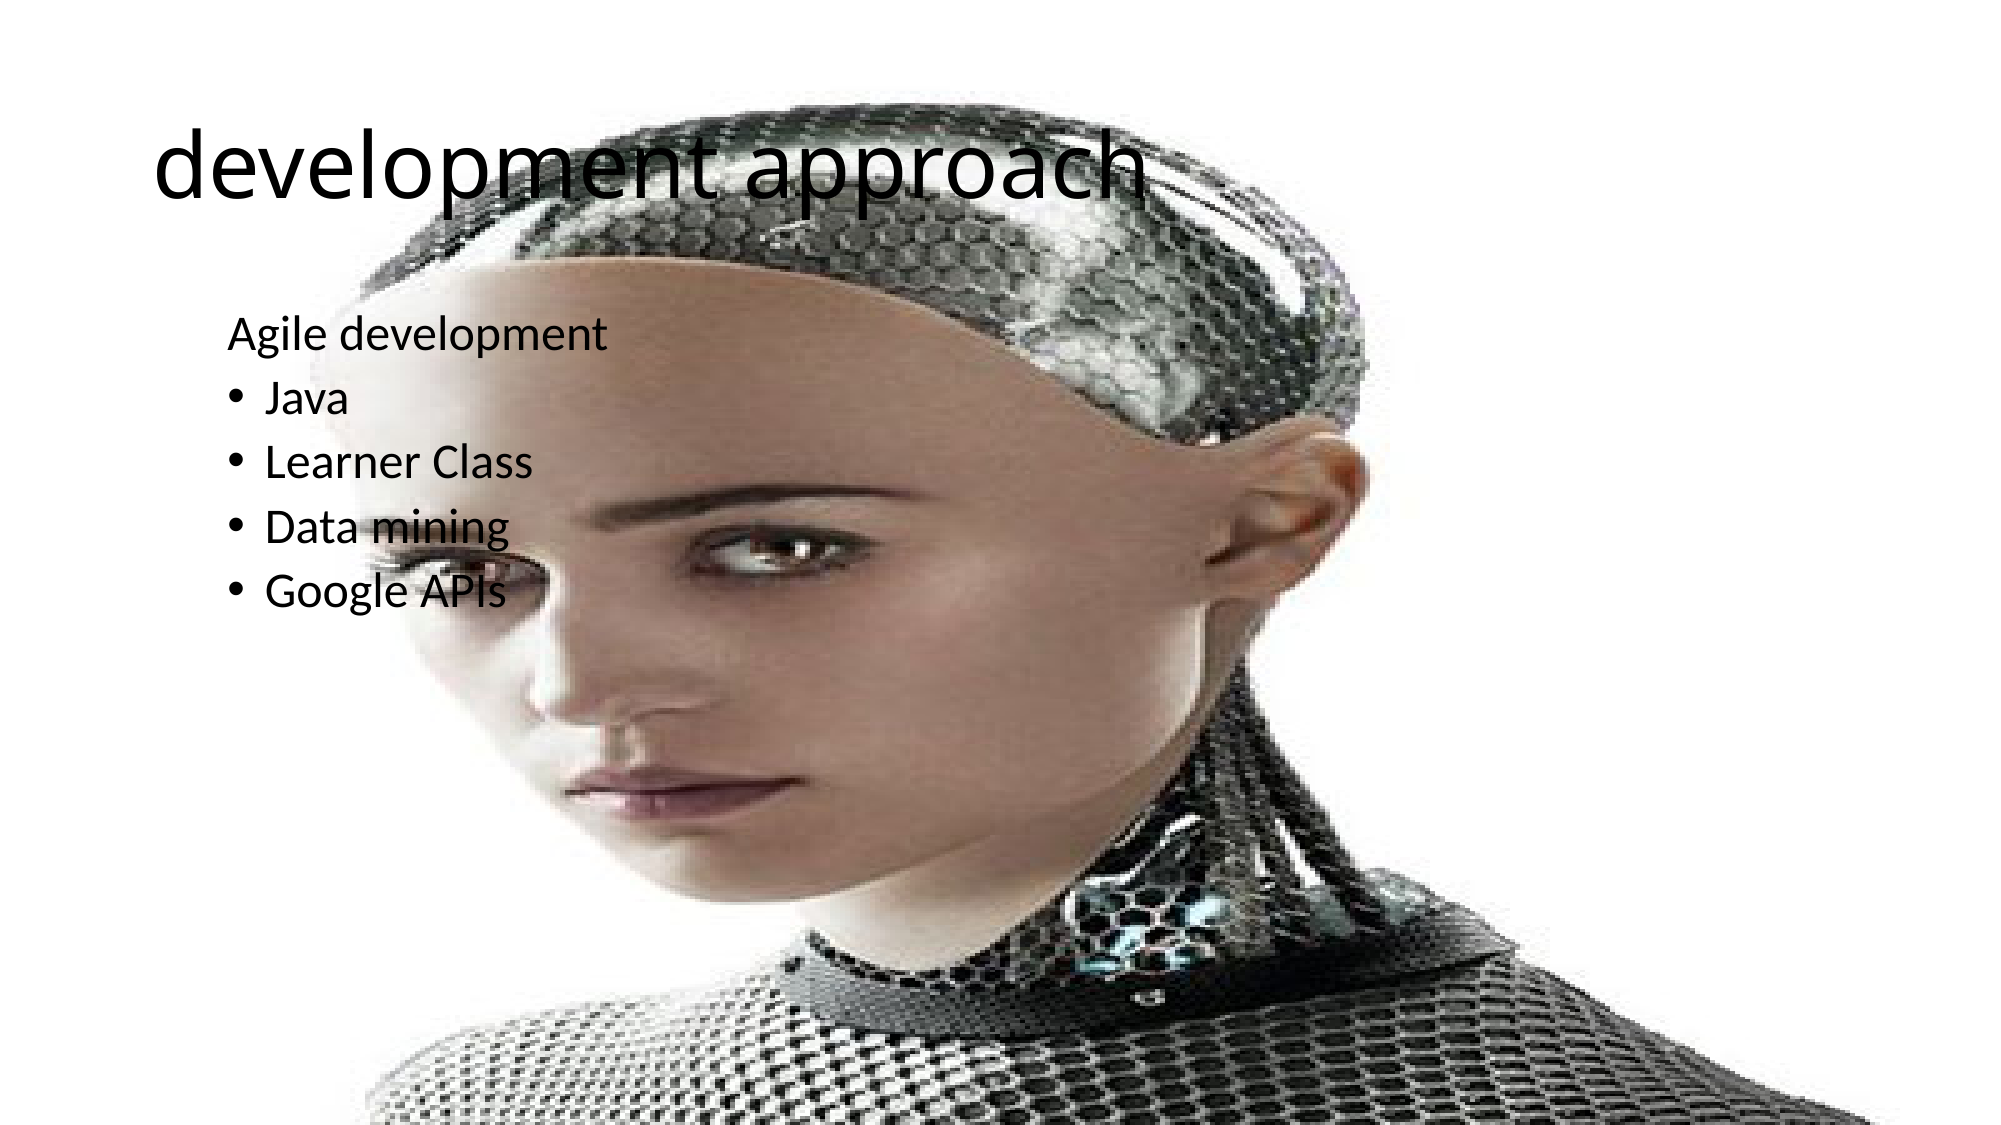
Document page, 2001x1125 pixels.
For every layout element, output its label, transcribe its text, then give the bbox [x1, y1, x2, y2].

title development approach [137, 59, 1863, 278]
picture [0, 0, 2001, 1125]
list Agile development Java Learner Class Data mining Google APIs [137, 299, 1863, 1014]
